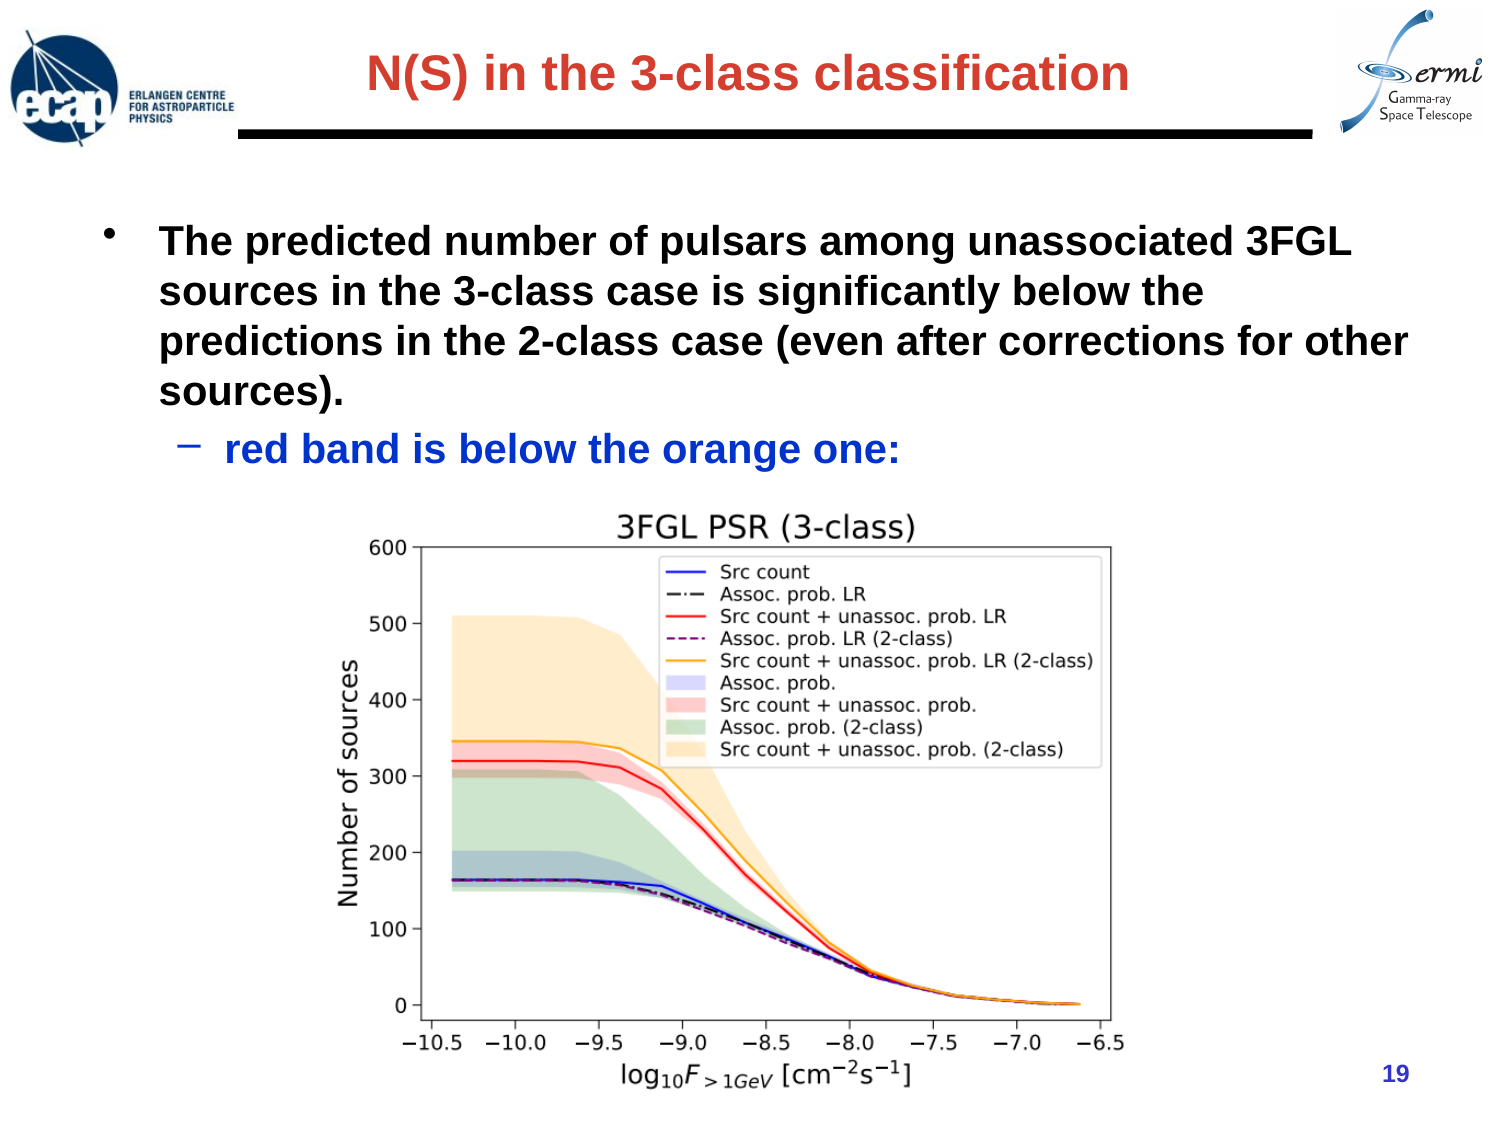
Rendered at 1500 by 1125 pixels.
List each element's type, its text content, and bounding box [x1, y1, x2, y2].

picture [312, 483, 1151, 1113]
slide_number 19 [1154, 1042, 1425, 1103]
picture [8, 27, 238, 150]
title N(S) in the 3-class classification [185, 16, 1313, 125]
picture [1337, 6, 1484, 136]
list The predicted number of pulsars among unassociated 3FGL sources in the 3-class case is significantly below the predictions in the 2-class case (even after corrections for other sources). red band is below the orange one: [102, 206, 1414, 1031]
